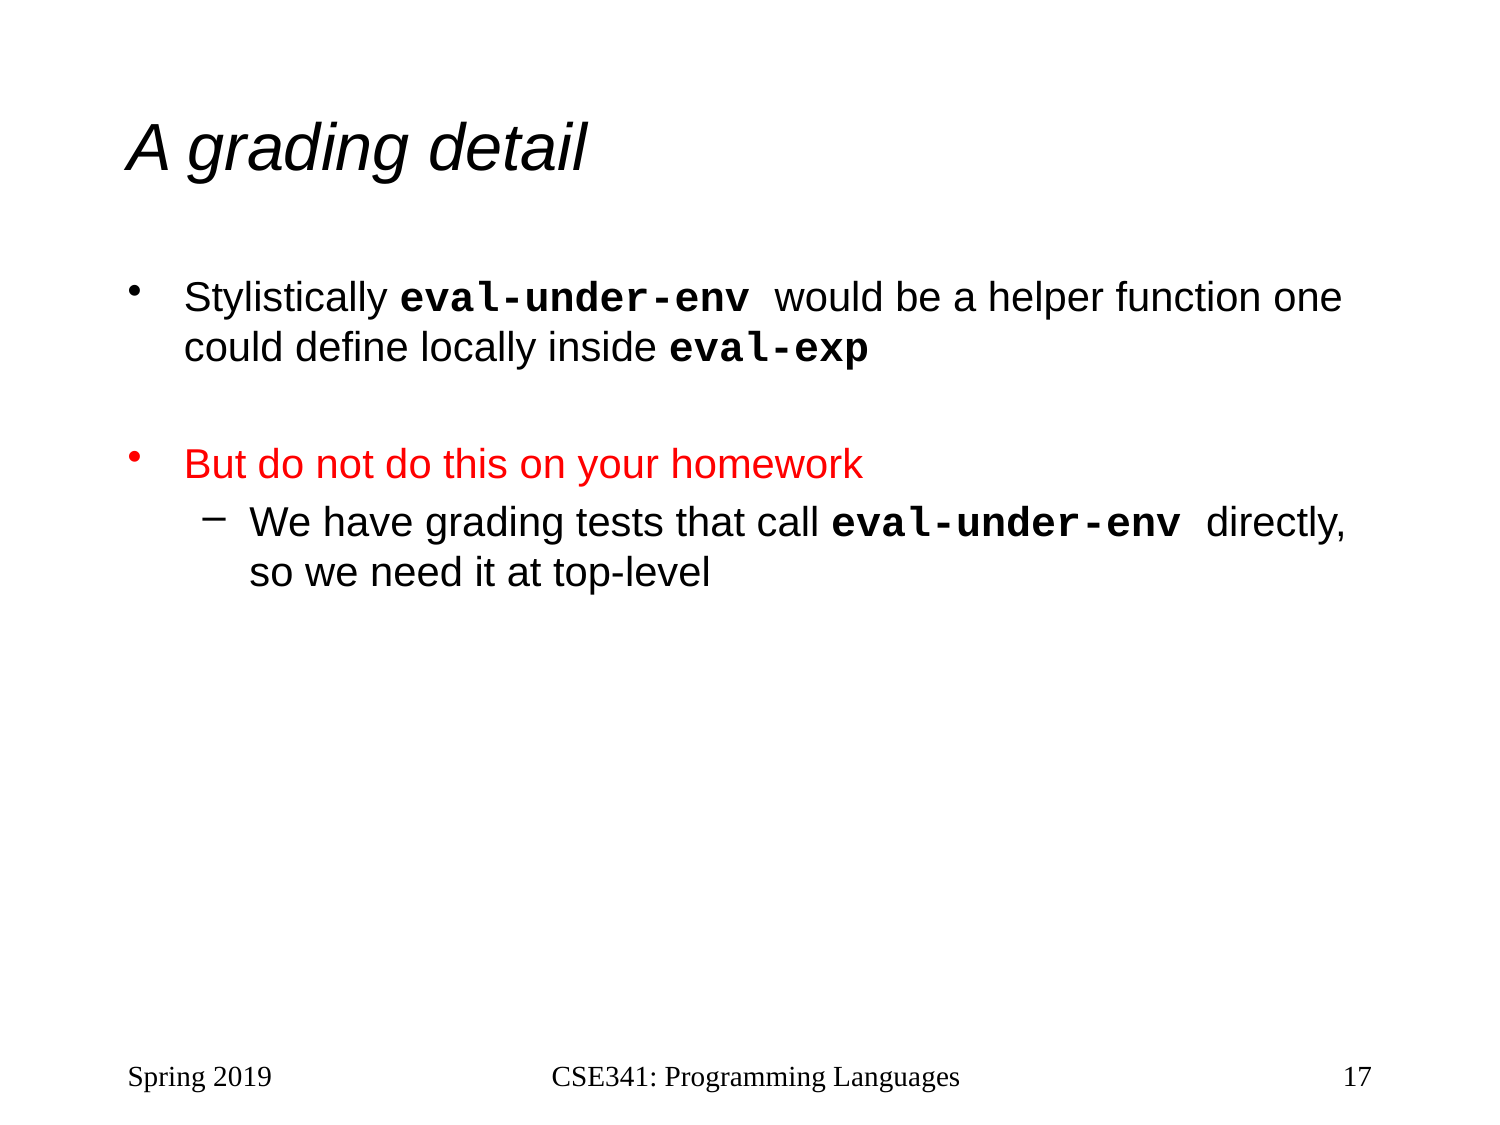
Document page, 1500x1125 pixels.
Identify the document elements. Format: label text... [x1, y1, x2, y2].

footer CSE341: Programming Languages [474, 1049, 1038, 1125]
list Stylistically eval-under-env would be a helper function one could define locally inside eval-exp But do not do this on your homework We have grading tests that call eval-under-env directly, so we need it at top-level [112, 262, 1388, 1001]
slide_number Spring 2019 [112, 1049, 426, 1125]
slide_number 17 [1074, 1049, 1388, 1125]
title A grading detail [112, 49, 1388, 238]
